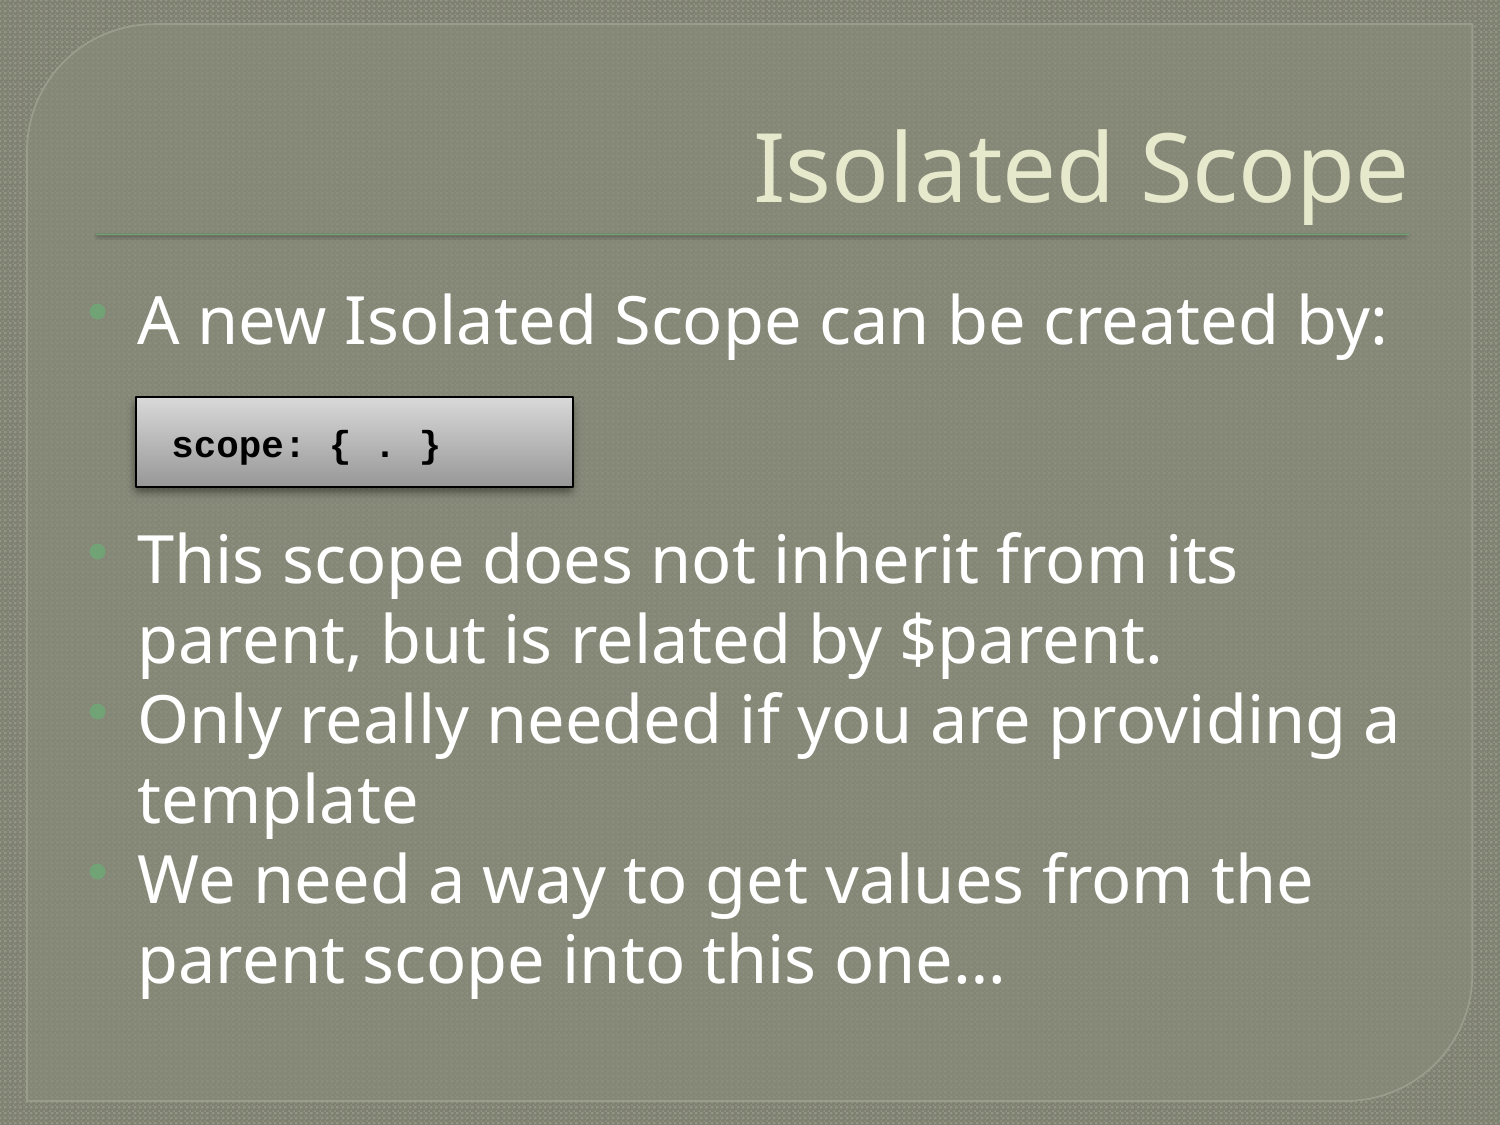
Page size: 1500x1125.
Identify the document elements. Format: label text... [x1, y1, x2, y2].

title Isolated Scope [75, 41, 1425, 230]
text_box scope: { . } [135, 396, 574, 488]
list A new Isolated Scope can be created by: This scope does not inherit from its parent, but is related by $parent. Only really needed if you are providing a template We need a way to get values from the parent scope into this one… [75, 270, 1425, 1013]
